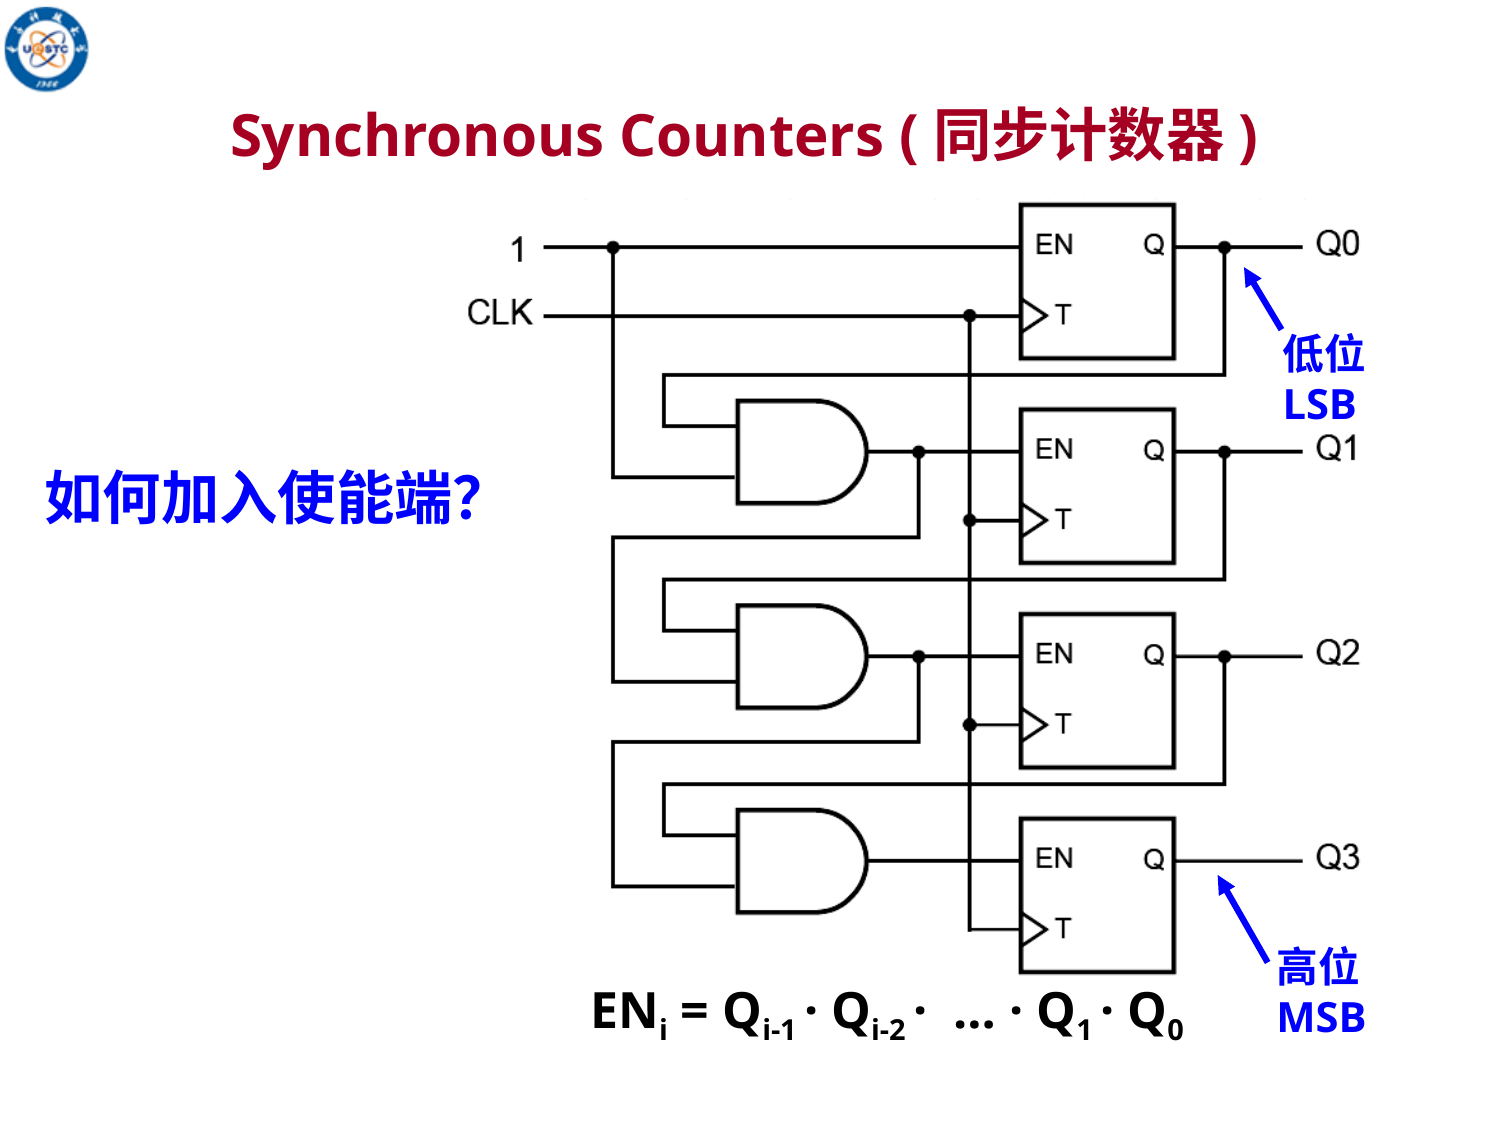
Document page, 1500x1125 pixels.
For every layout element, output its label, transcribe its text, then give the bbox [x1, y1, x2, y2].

title Synchronous Counters (同步计数器) [53, 78, 1436, 176]
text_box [1243, 266, 1474, 386]
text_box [1217, 874, 1481, 999]
text_box 如何加入使能端？ [30, 453, 461, 539]
picture [0, 0, 94, 96]
picture [466, 198, 1365, 979]
text_box ENi = Qi-1 · Qi-2 · … · Q1 · Q0 [575, 986, 1429, 1054]
